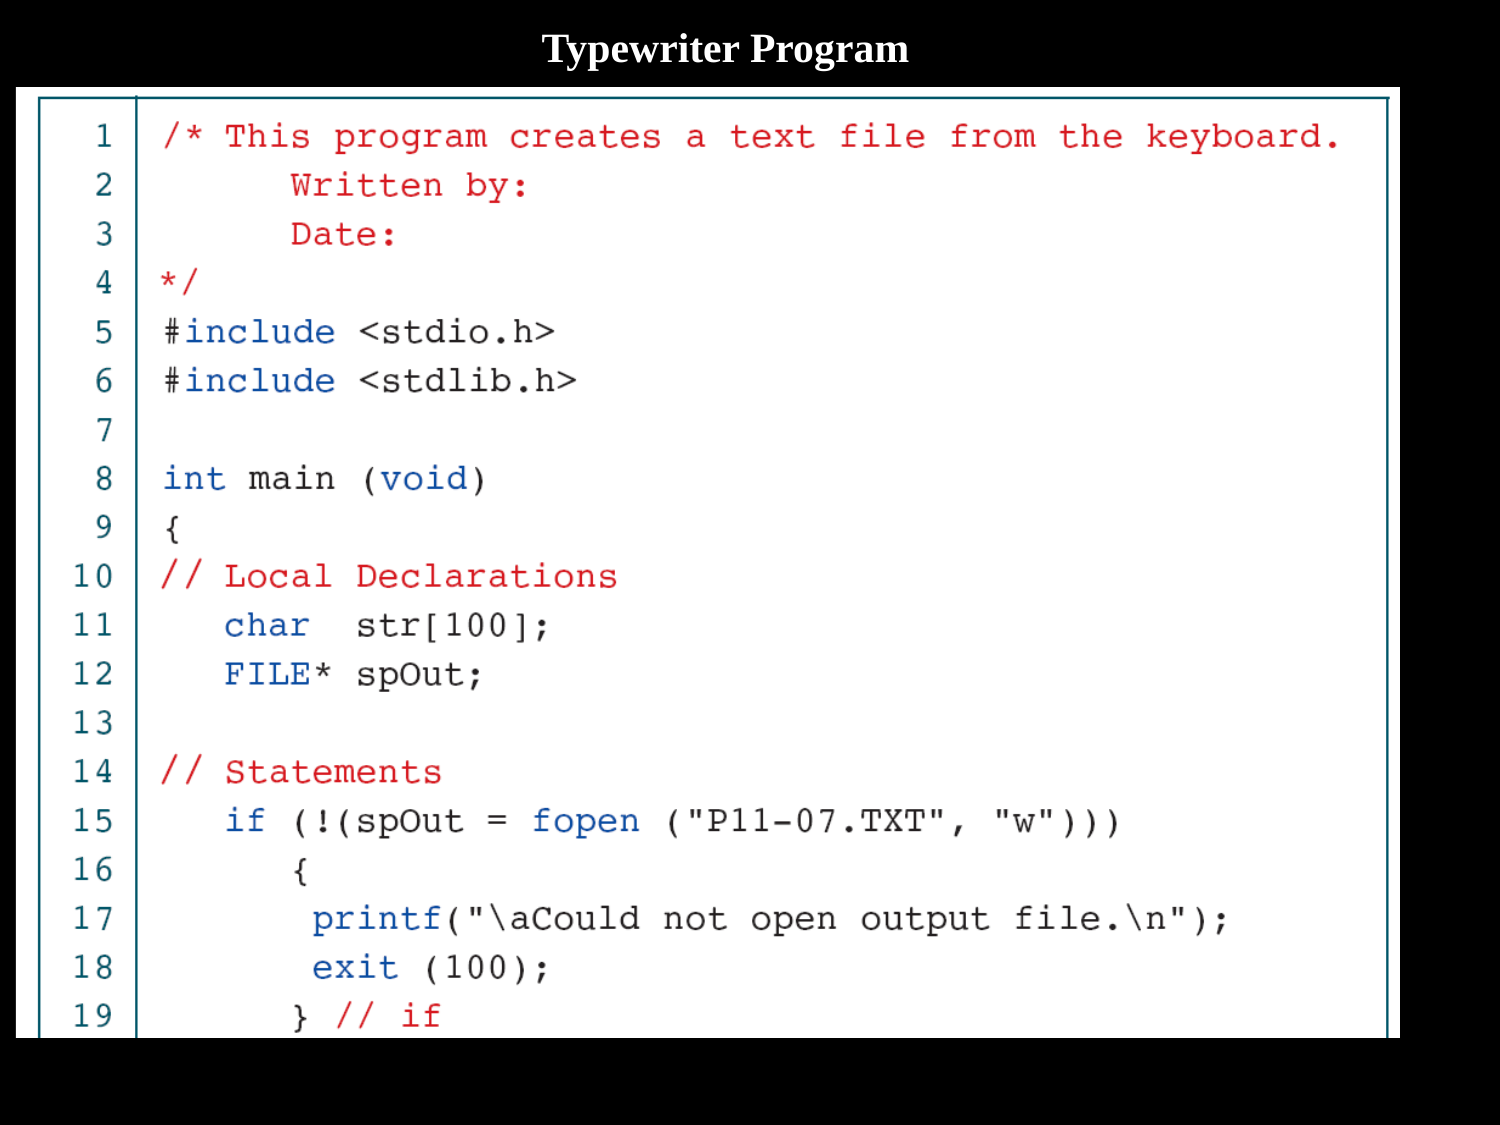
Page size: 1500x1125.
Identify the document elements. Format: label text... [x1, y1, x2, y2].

text_box Typewriter Program [526, 13, 925, 78]
picture [15, 87, 1400, 1038]
picture [41, 100, 135, 1038]
picture [138, 100, 1386, 1038]
